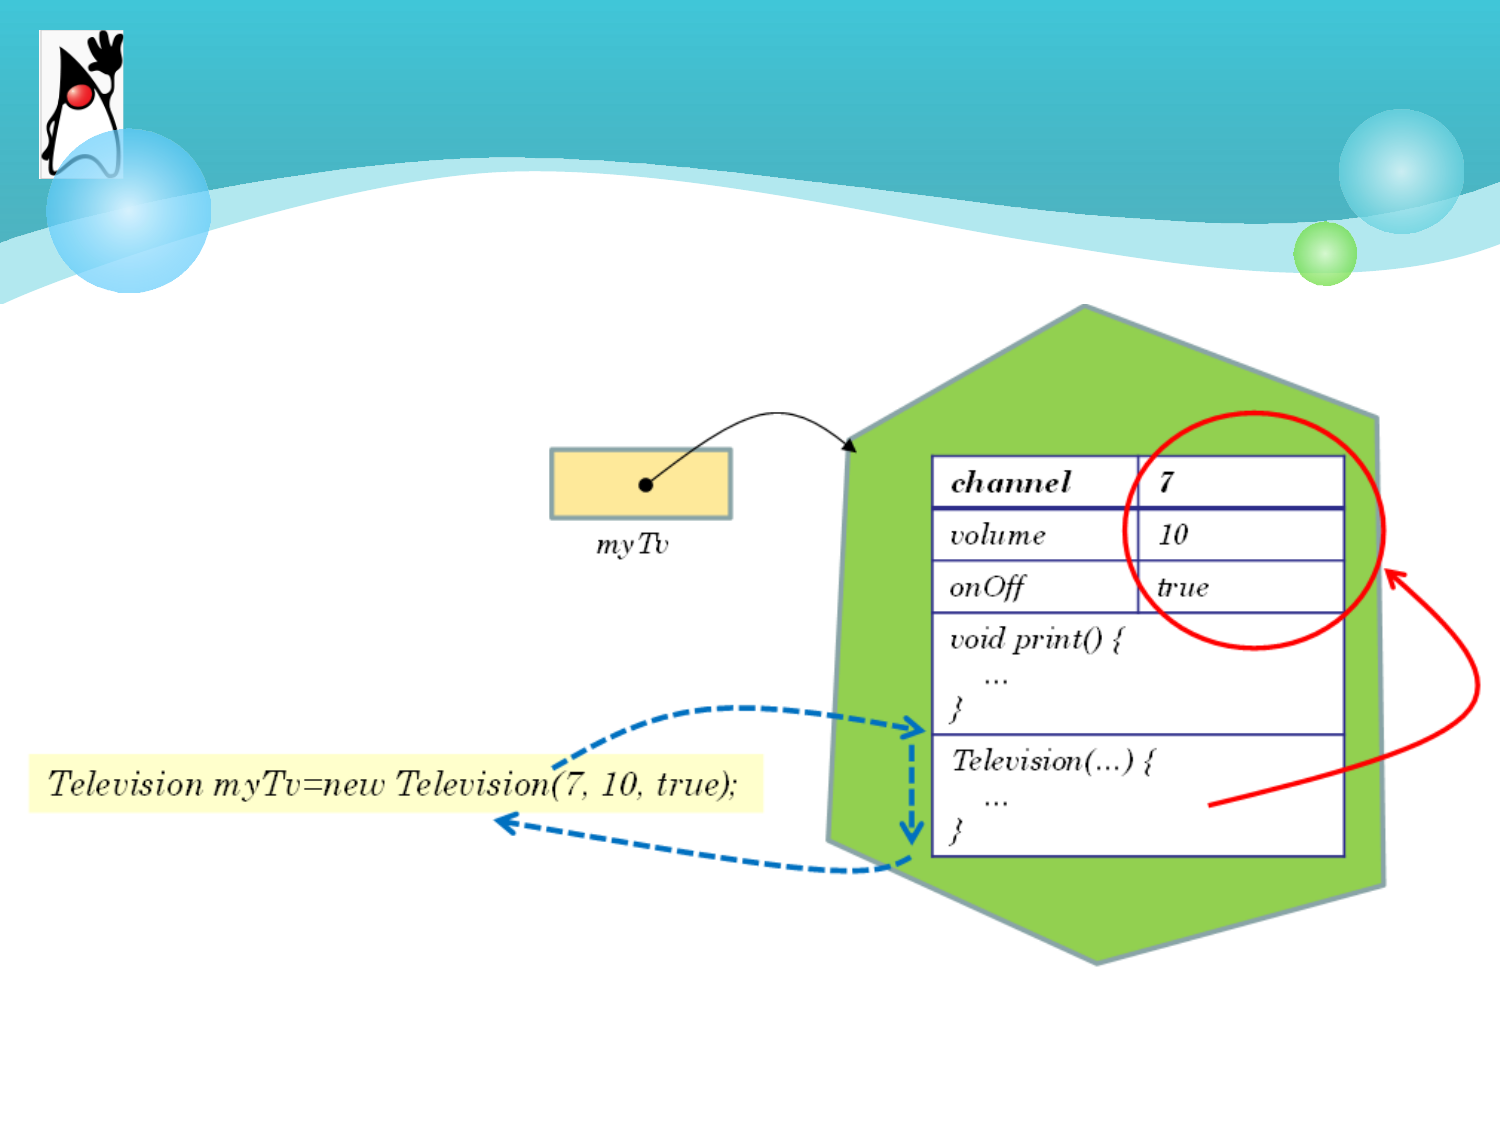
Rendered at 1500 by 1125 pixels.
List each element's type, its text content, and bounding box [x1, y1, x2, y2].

picture [39, 30, 124, 179]
title 정적 메소드 [53, 129, 124, 179]
picture [0, 303, 1500, 996]
